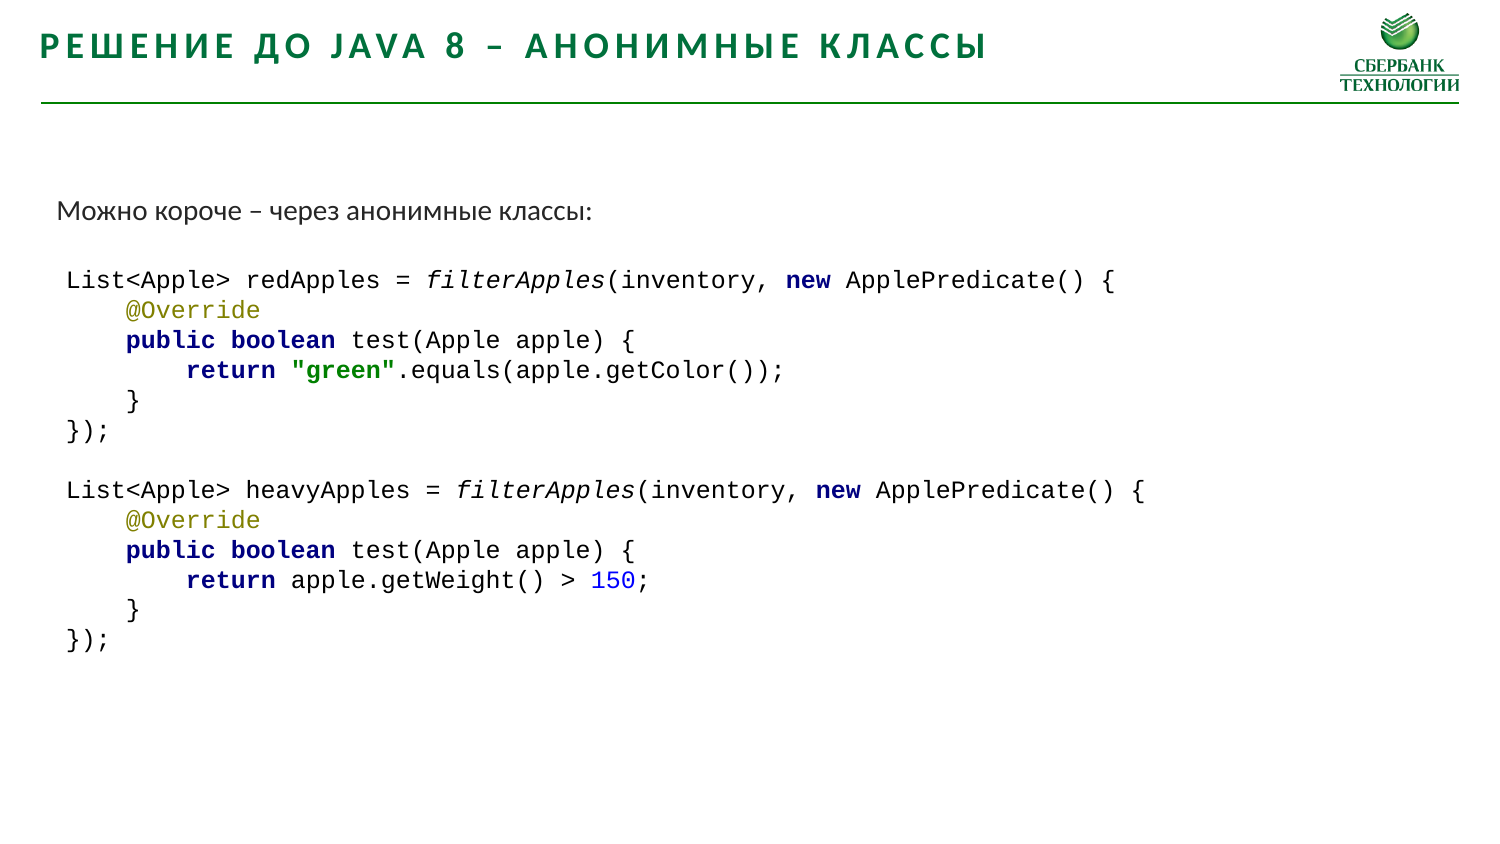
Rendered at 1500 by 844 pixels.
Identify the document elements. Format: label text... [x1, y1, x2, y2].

list Можно короче – через анонимные классы: [41, 184, 1459, 775]
text_box List<Apple> redApples = filterApples(inventory, new ApplePredicate() { @Override public boolean test(Apple apple) { return "green".equals(apple.getColor()); } }); List<Apple> heavyApples = filterApples(inventory, new ApplePredicate() { @Override public boolean test(Apple apple) { return apple.getWeight() > 150; } }); [50, 256, 1162, 661]
list Решение до java 8 – анонимные классы [39, 13, 1115, 67]
picture [1340, 13, 1459, 91]
